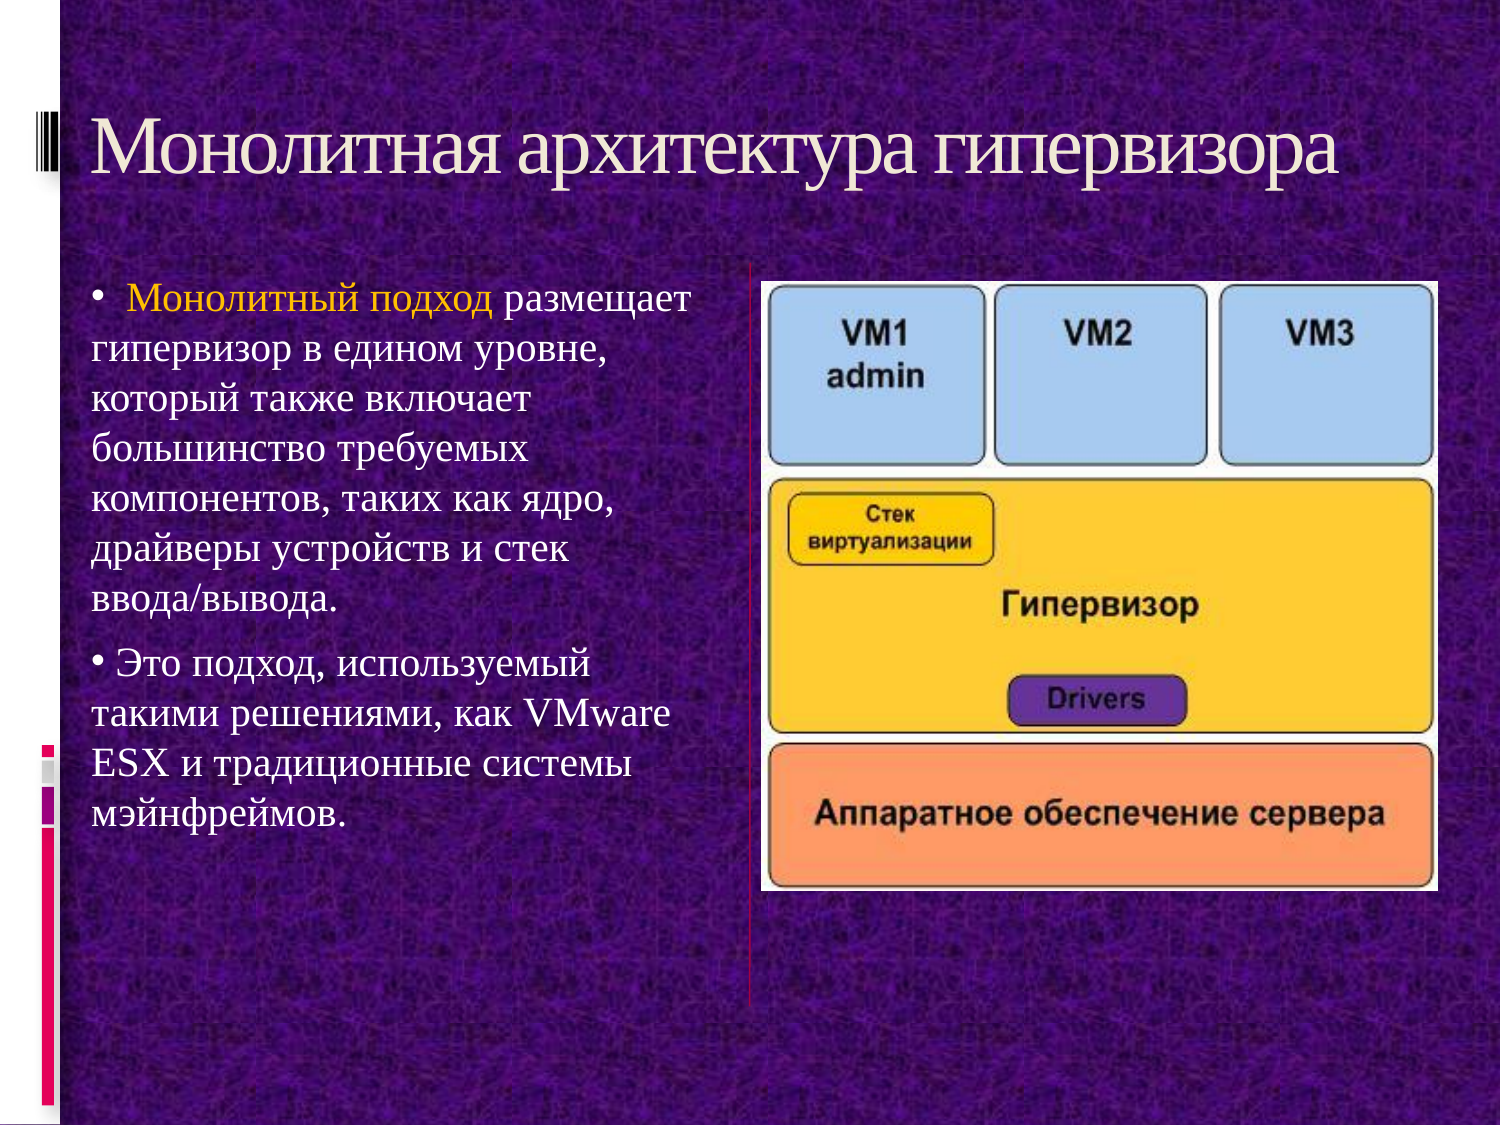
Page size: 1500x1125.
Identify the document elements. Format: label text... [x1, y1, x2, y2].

list Монолитный подход размещает гипервизор в едином уровне, который также включает большинство требуемых компонентов, таких как ядро, драйверы устройств и стек ввода/вывода. Это подход, используемый такими решениями, как VMware ESX и традиционные системы мэйнфреймов. [76, 262, 739, 1006]
picture [60, 0, 1500, 1125]
title Монолитная архитектура гипервизора [75, 34, 1425, 247]
